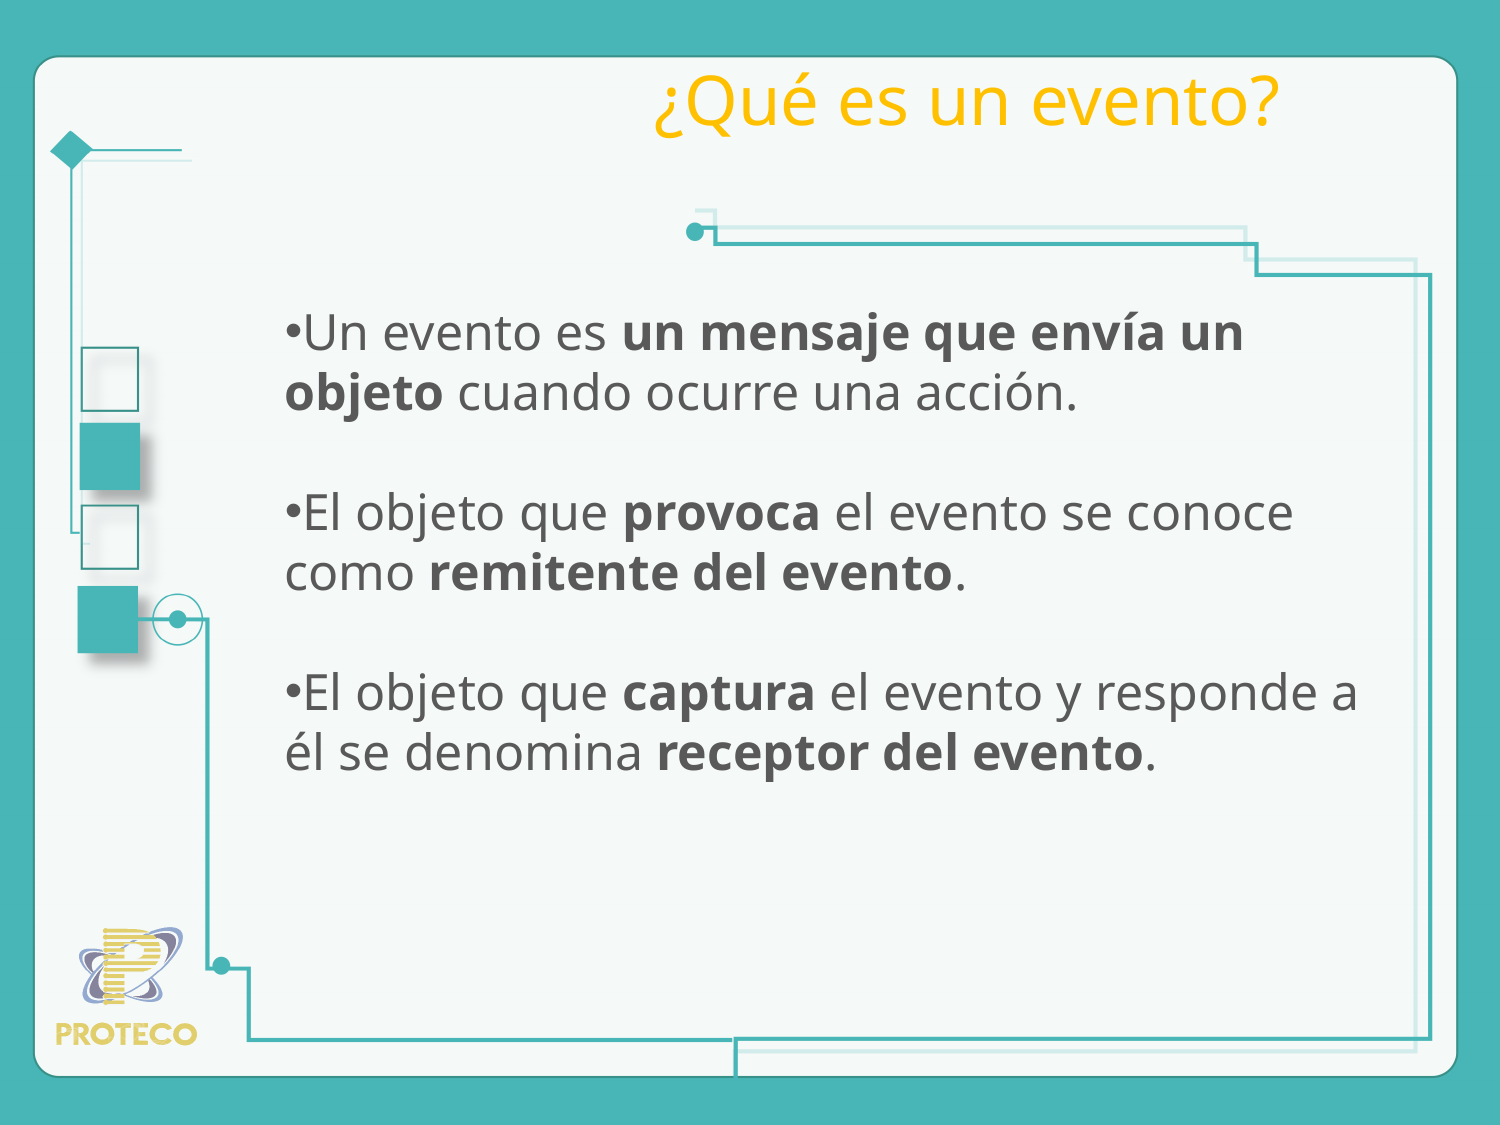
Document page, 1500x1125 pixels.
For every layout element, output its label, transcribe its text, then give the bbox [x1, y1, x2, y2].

picture [0, 0, 1500, 1125]
list Un evento es un mensaje que envía un objeto cuando ocurre una acción. El objeto que provoca el evento se conoce como remitente del evento. El objeto que captura el evento y responde a él se denomina receptor del evento. [270, 293, 1382, 1023]
title ¿Qué es un evento? [403, 58, 1295, 157]
